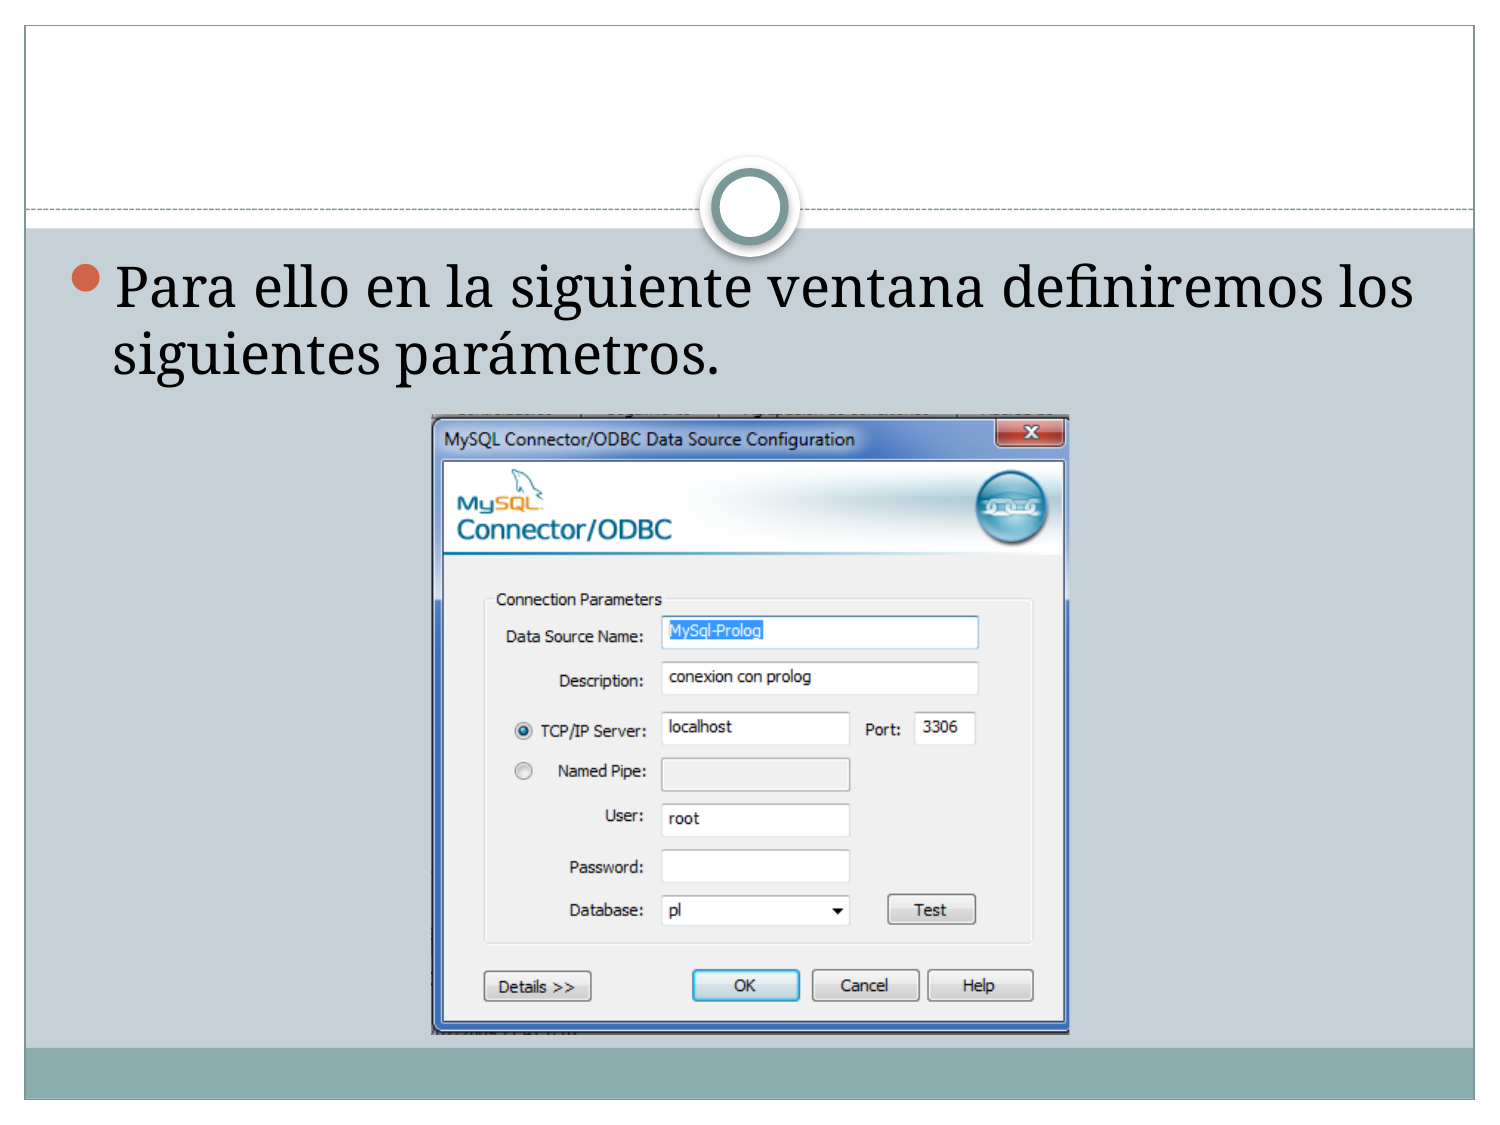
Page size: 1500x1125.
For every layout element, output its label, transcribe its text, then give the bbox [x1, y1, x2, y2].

picture [430, 414, 1070, 1036]
list Para ello en la siguiente ventana definiremos los siguientes parámetros. [53, 243, 1449, 994]
